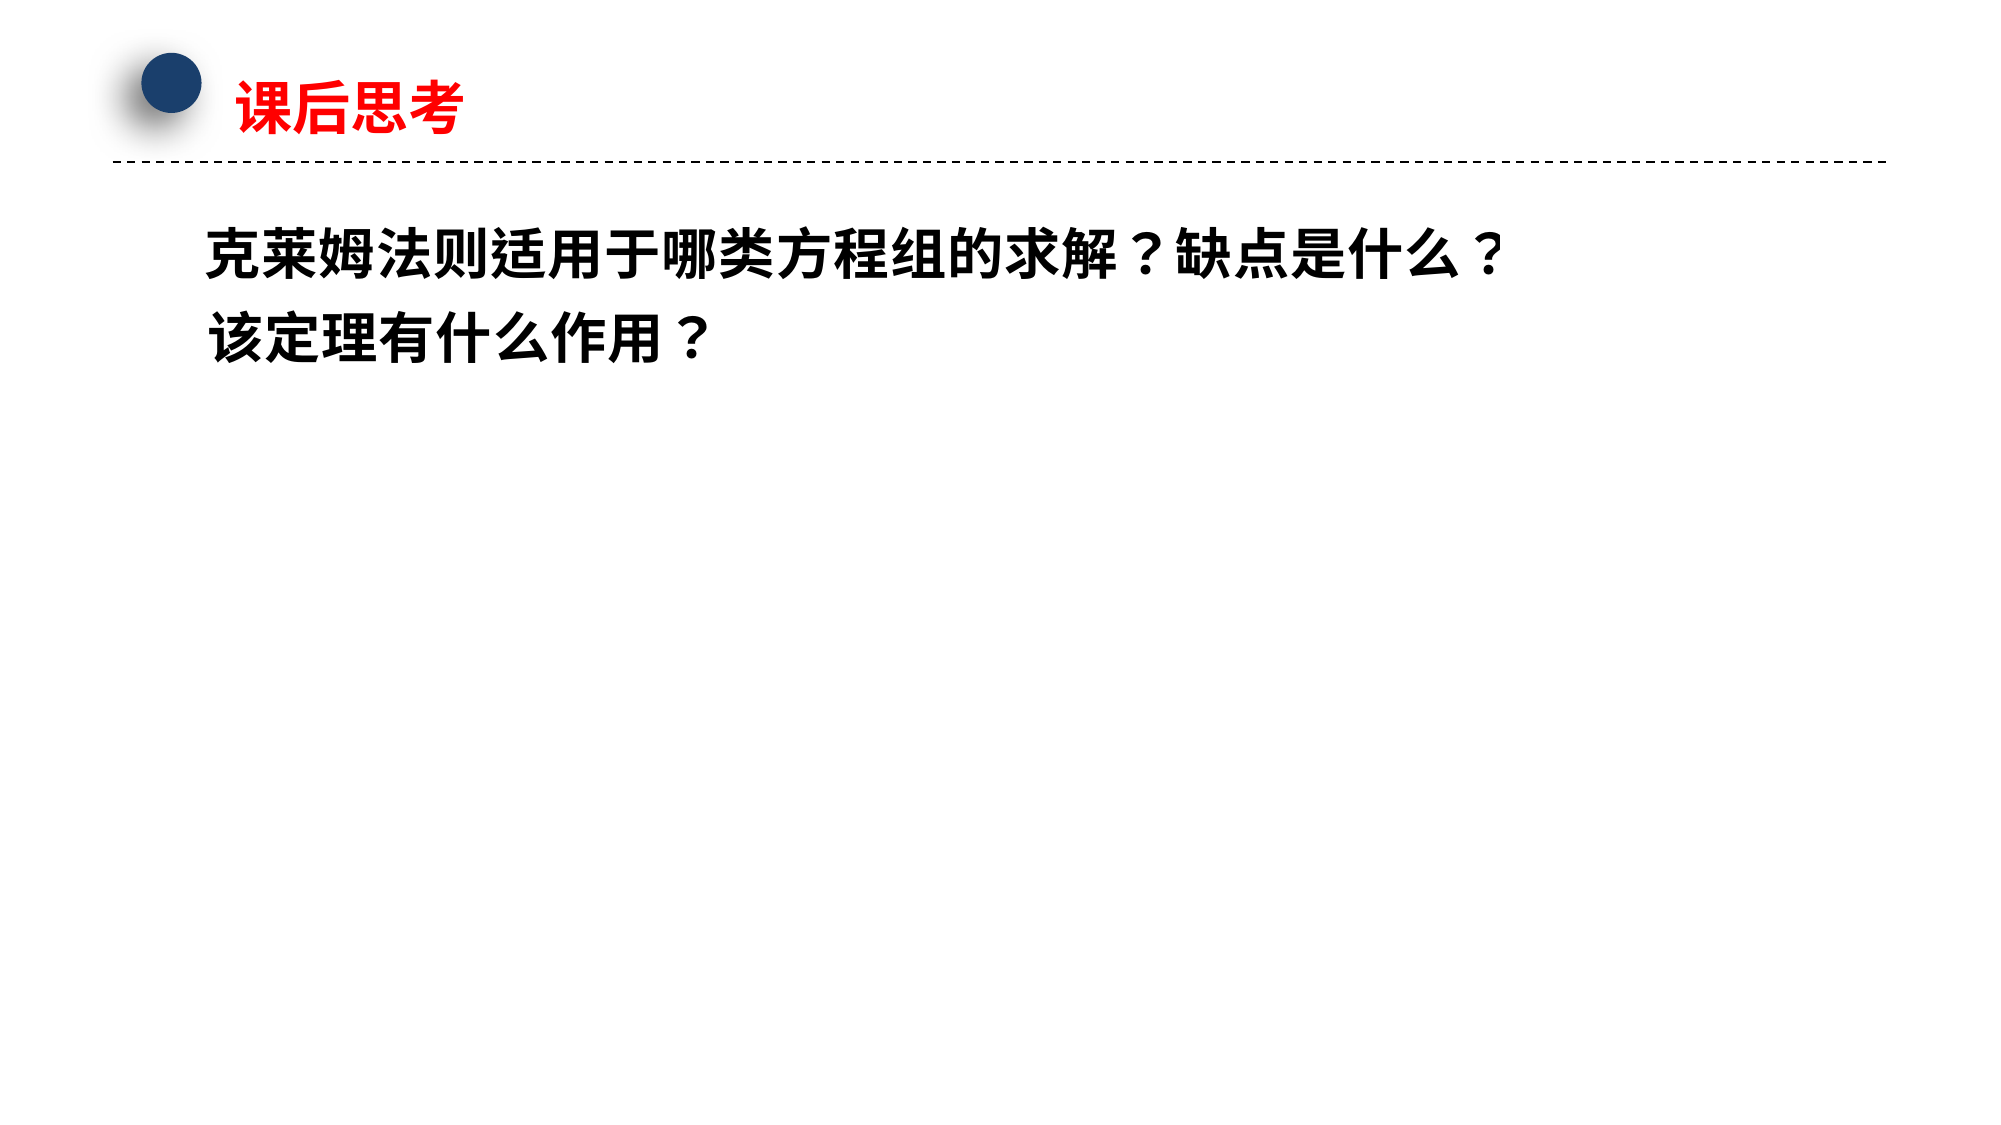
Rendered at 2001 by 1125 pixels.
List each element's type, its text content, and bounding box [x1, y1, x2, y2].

text_box [139, 50, 204, 116]
text_box 课后思考 [220, 29, 1307, 149]
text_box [201, 219, 1501, 377]
